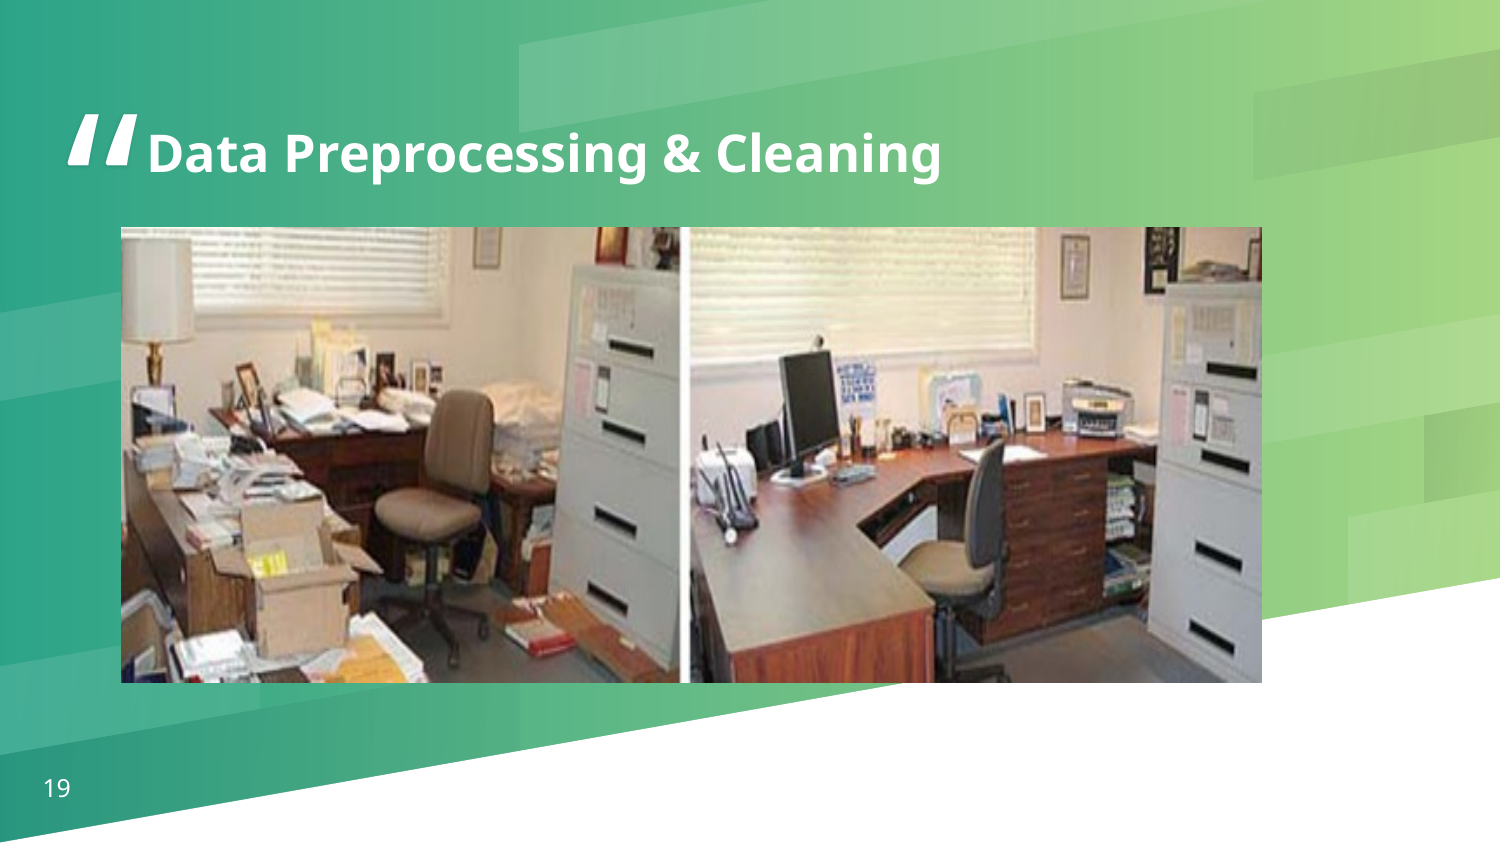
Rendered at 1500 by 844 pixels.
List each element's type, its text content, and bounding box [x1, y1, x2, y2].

list Data Preprocessing & Cleaning [146, 111, 1408, 735]
slide_number ‹#› [42, 766, 122, 807]
picture [121, 227, 1262, 683]
